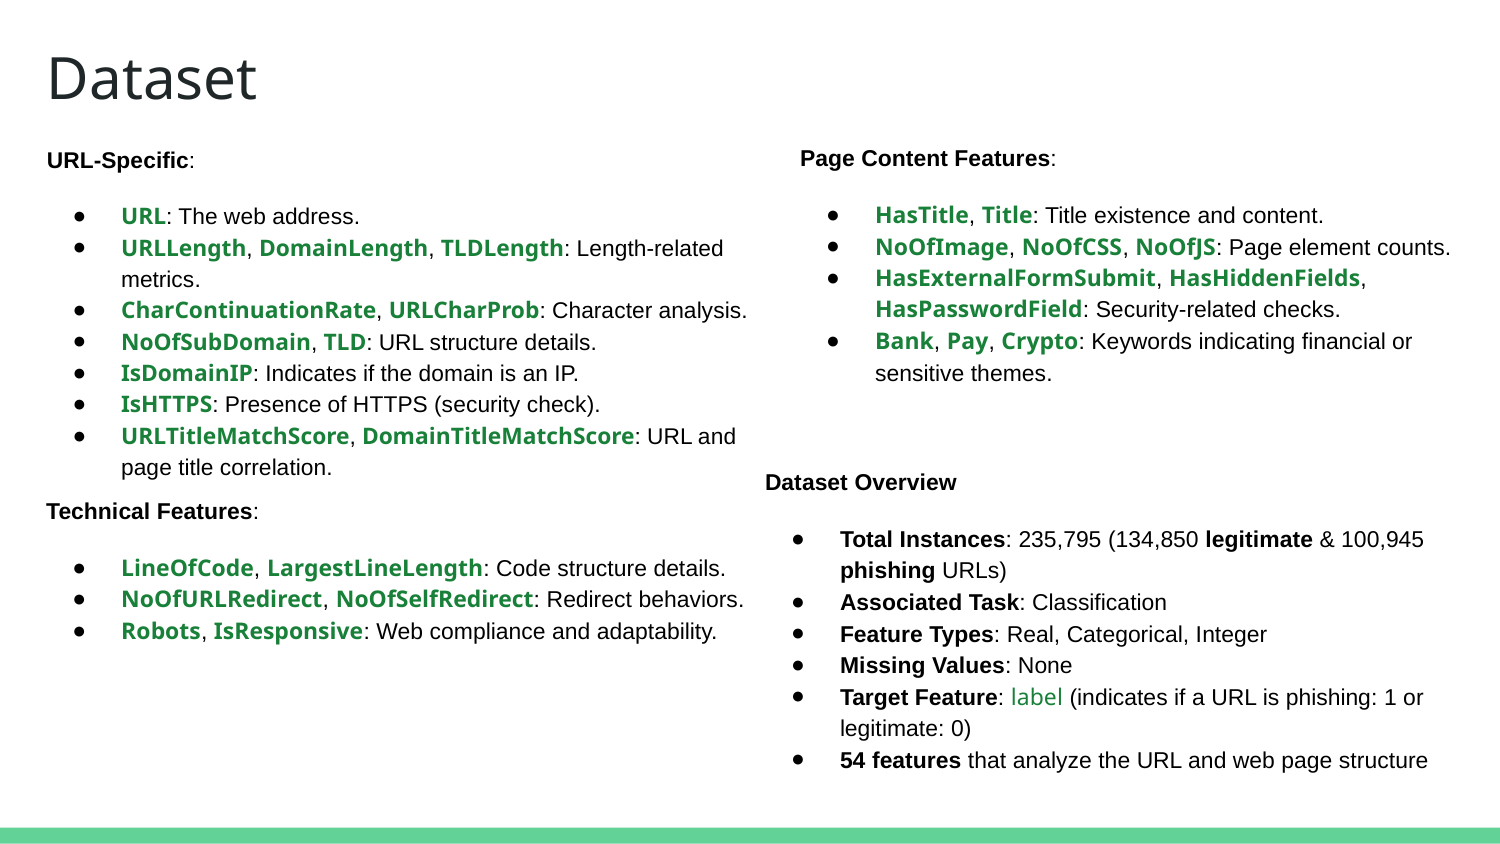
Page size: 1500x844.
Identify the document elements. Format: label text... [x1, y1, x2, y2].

list URL-Specific: URL: The web address. URLLength, DomainLength, TLDLength: Length-related metrics. CharContinuationRate, URLCharProb: Character analysis. NoOfSubDomain, TLD: URL structure details. IsDomainIP: Indicates if the domain is an IP. IsHTTPS: Presence of HTTPS (security check). URLTitleMatchScore, DomainTitleMatchScore: URL and page title correlation. [31, 126, 784, 477]
title Dataset [31, 26, 1430, 127]
text_box Technical Features: LineOfCode, LargestLineLength: Code structure details. NoOfURLRedirect, NoOfSelfRedirect: Redirect behaviors. Robots, IsResponsive: Web compliance and adaptability. [31, 477, 749, 740]
text_box Page Content Features: HasTitle, Title: Title existence and content. NoOfImage, NoOfCSS, NoOfJS: Page element counts. HasExternalFormSubmit, HasHiddenFields, HasPasswordField: Security-related checks. Bank, Pay, Crypto: Keywords indicating financial or sensitive themes. [785, 128, 1500, 391]
text_box Dataset Overview Total Instances: 235,795 (134,850 legitimate & 100,945 phishing URLs) Associated Task: Classification Feature Types: Real, Categorical, Integer Missing Values: None Target Feature: label (indicates if a URL is phishing: 1 or legitimate: 0) 54 features that analyze the URL and web page structure [749, 448, 1500, 751]
